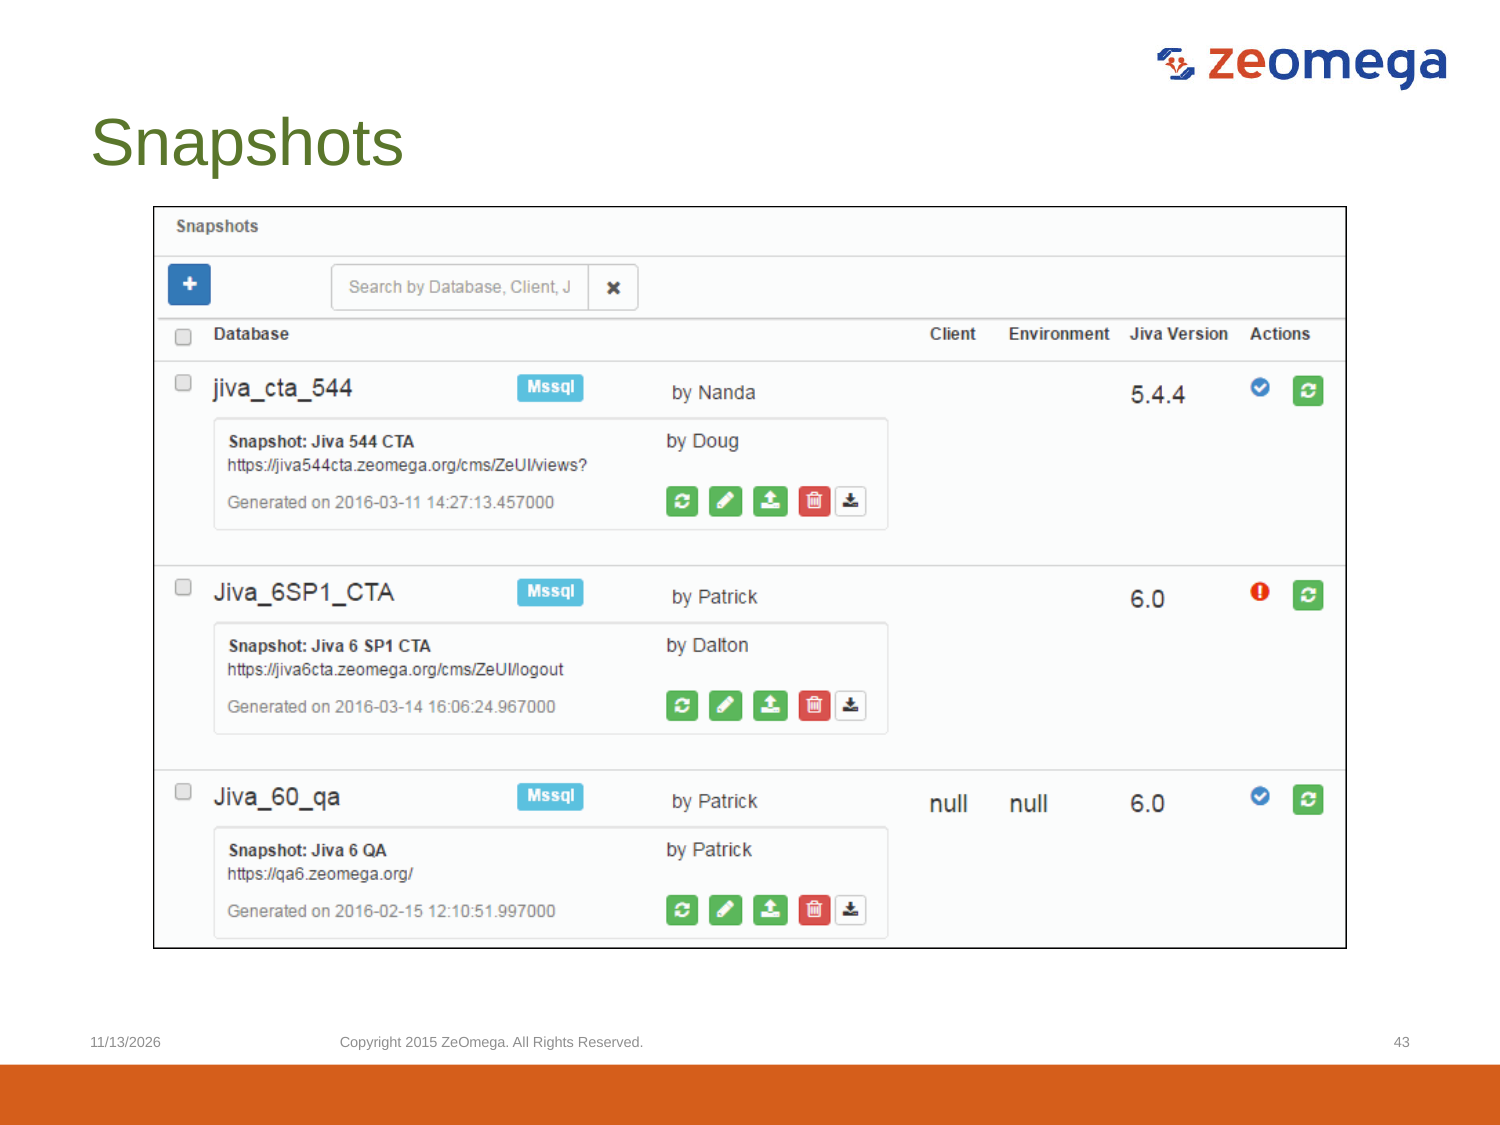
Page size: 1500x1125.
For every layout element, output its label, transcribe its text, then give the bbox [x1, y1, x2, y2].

picture [1425, 45, 1454, 94]
footer Copyright 2015 ZeOmega. All Rights Reserved. [254, 1012, 730, 1072]
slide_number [75, 1012, 254, 1072]
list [152, 206, 1348, 950]
slide_number 43 [1074, 1012, 1425, 1072]
title Snapshots [75, 45, 1425, 233]
